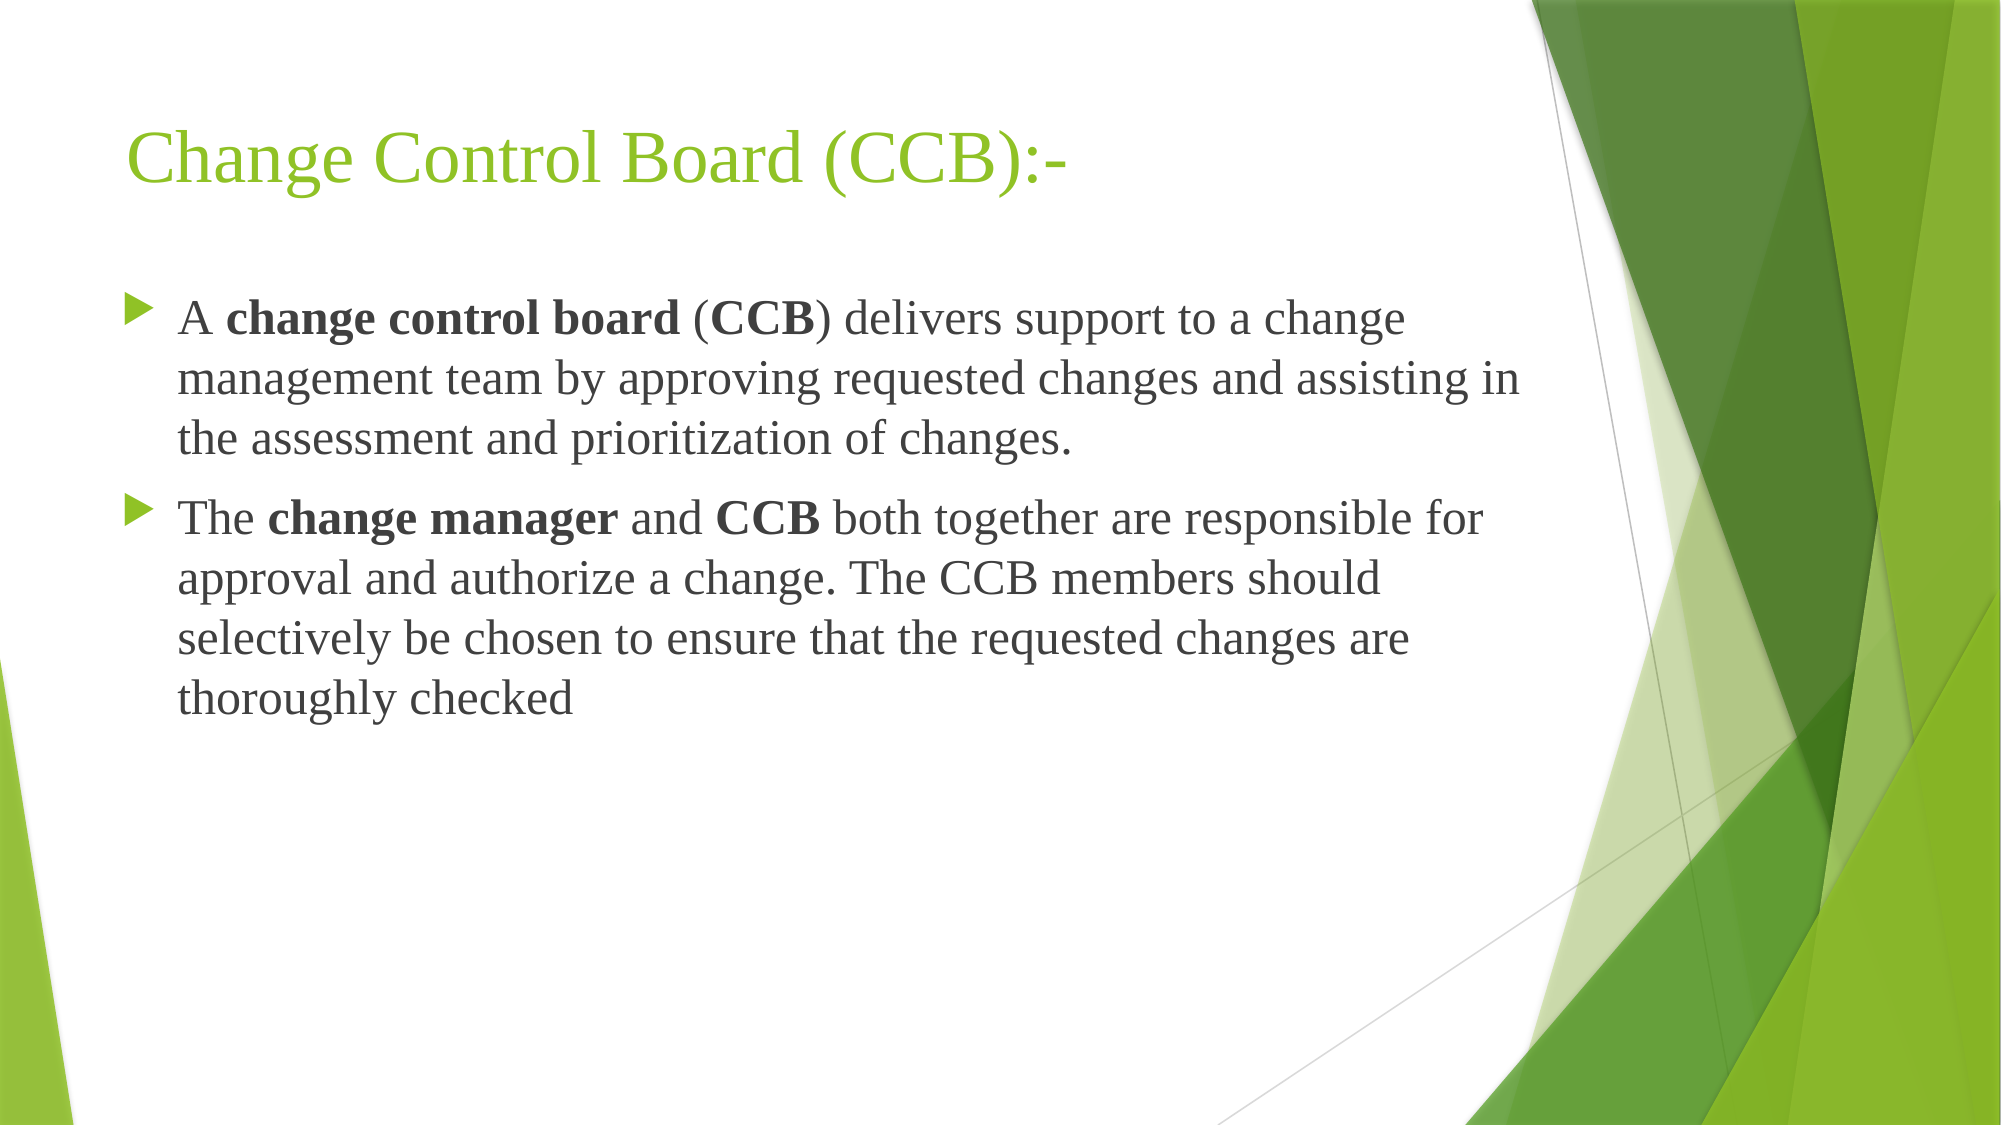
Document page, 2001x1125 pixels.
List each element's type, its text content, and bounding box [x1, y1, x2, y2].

list A change control board (CCB) delivers support to a change management team by approving requested changes and assisting in the assessment and prioritization of changes. The change manager and CCB both together are responsible for approval and authorize a change. The CCB members should selectively be chosen to ensure that the requested changes are thoroughly checked [106, 276, 1574, 965]
title Change Control Board (CCB):- [111, 99, 1522, 276]
